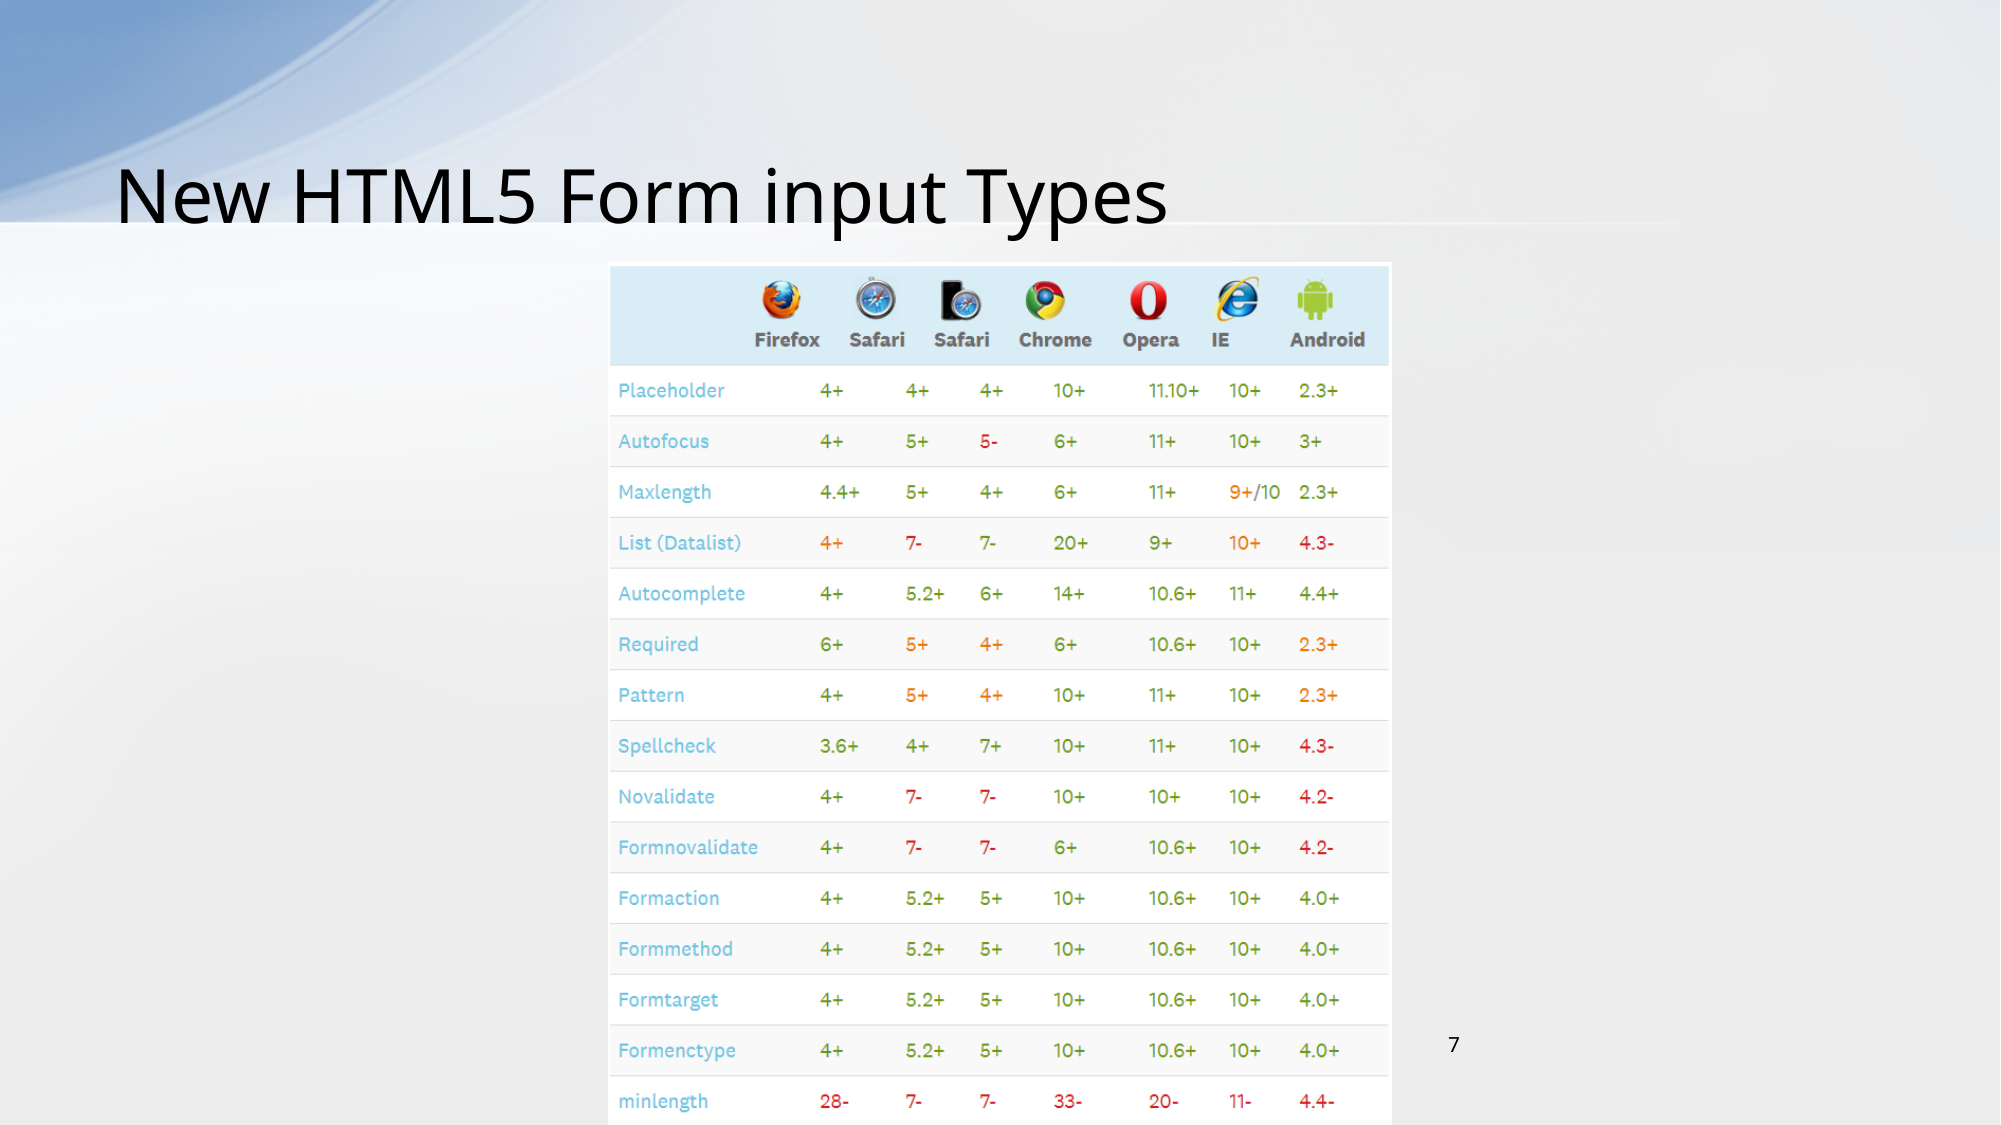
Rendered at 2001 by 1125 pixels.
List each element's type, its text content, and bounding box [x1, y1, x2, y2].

title New HTML5 Form input Types [99, 58, 1900, 247]
slide_number 7 [1433, 1024, 1900, 1103]
picture [0, 0, 2000, 1125]
